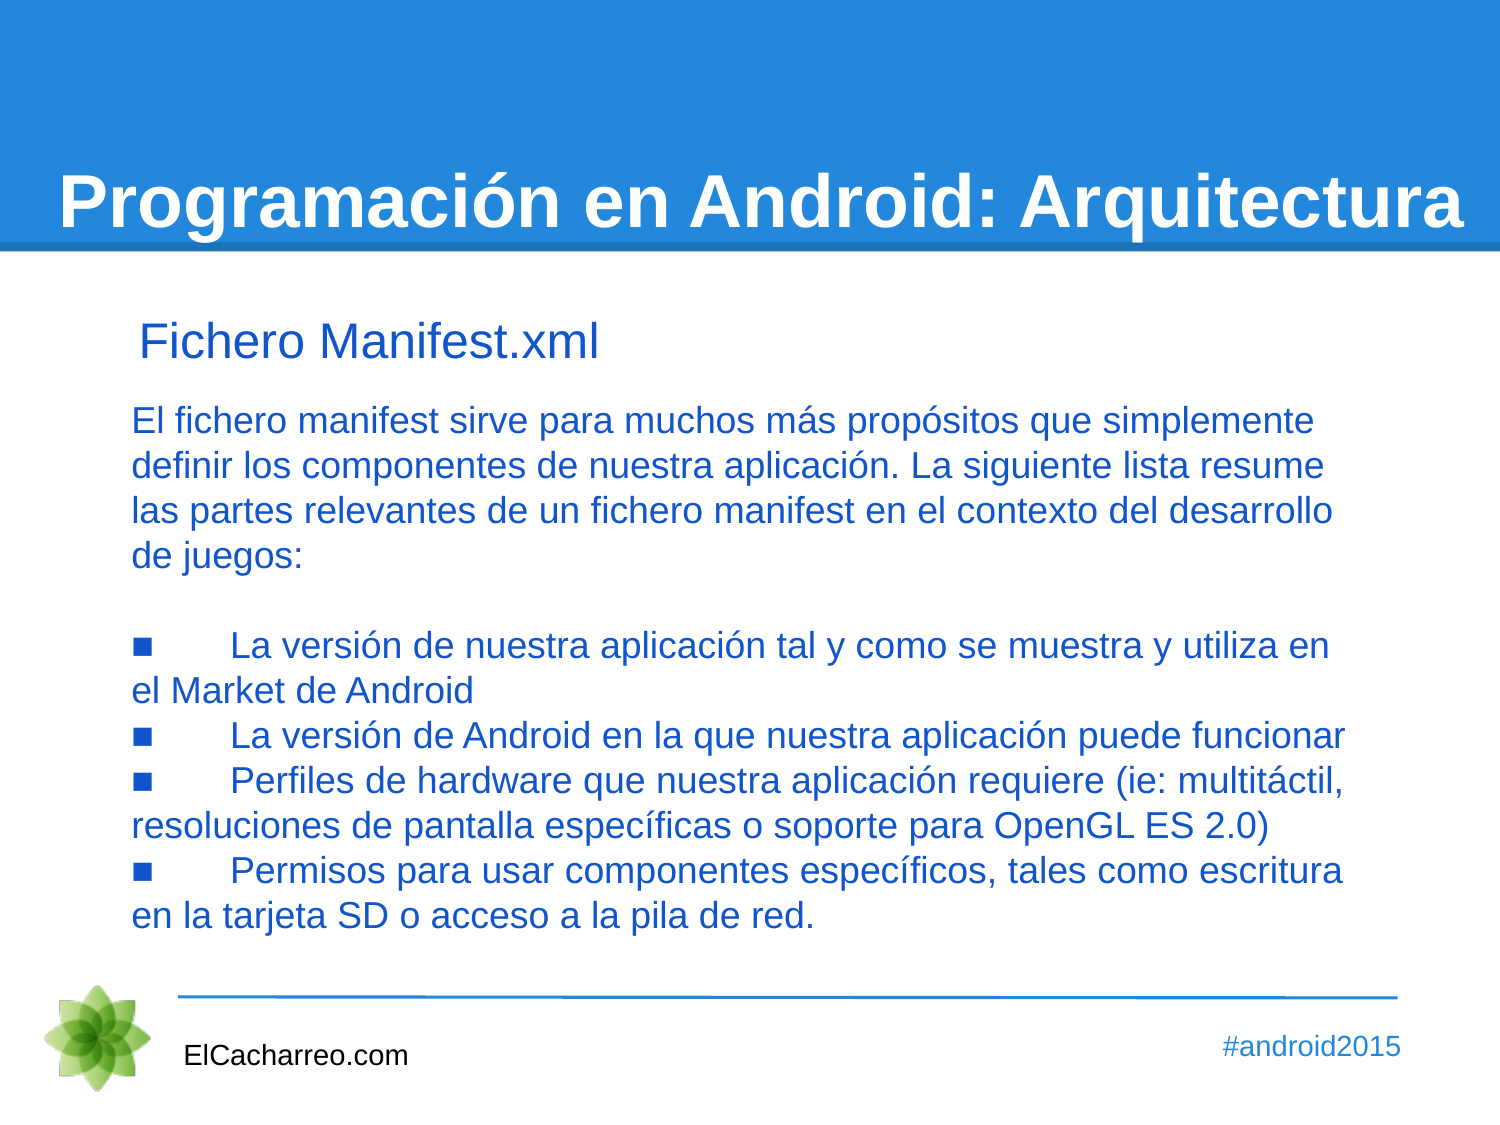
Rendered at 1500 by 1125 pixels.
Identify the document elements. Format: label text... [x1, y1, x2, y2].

text_box #android2015 [1167, 1012, 1425, 1088]
text_box ElCacharreo.com [168, 1021, 433, 1079]
title Programación en Android: Arquitectura [43, 70, 1500, 258]
text_box Fichero Manifest.xml [123, 293, 1106, 334]
picture [44, 985, 151, 1093]
text_box El fichero manifest sirve para muchos más propósitos que simplemente definir los componentes de nuestra aplicación. La siguiente lista resume las partes relevantes de un fichero manifest en el contexto del desarrollo de juegos: ■ La versión de nuestra aplicación tal y como se muestra y utiliza en el Market de Android ■ La versión de Android en la que nuestra aplicación puede funcionar ■ Perfiles de hardware que nuestra aplicación requiere (ie: multitáctil, resoluciones de pantalla específicas o soporte para OpenGL ES 2.0) ■ Permisos para usar componentes específicos, tales como escritura en la tarjeta SD o acceso a la pila de red. [116, 334, 1384, 1033]
